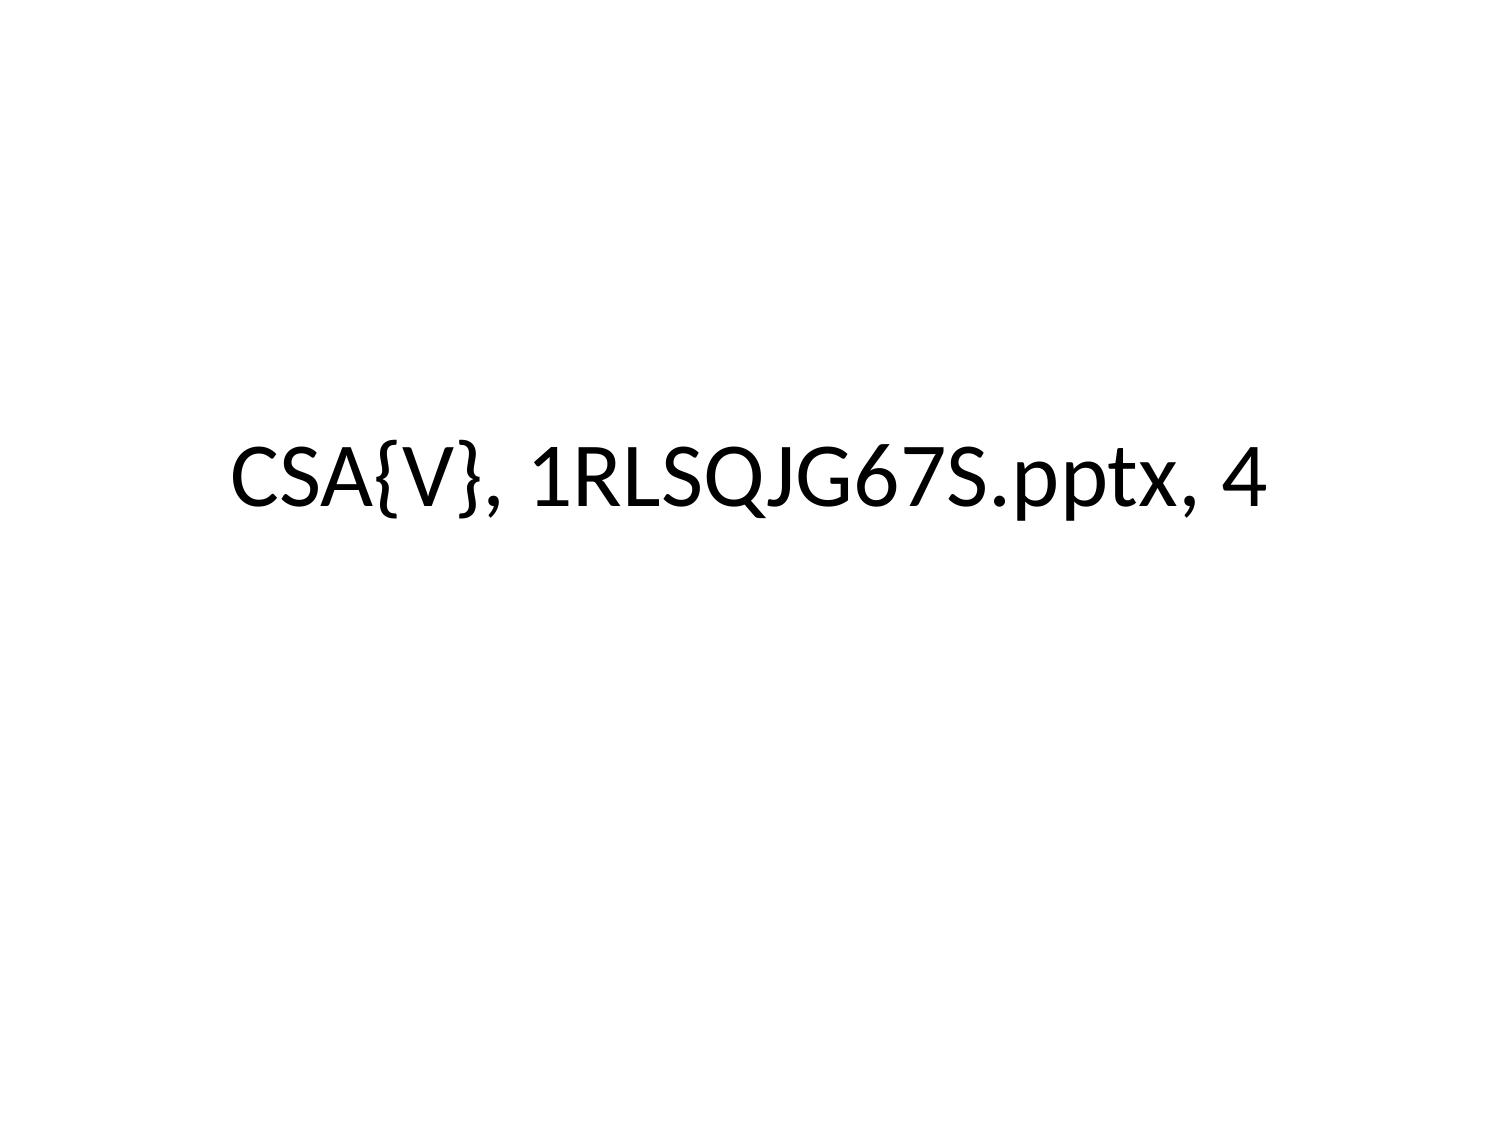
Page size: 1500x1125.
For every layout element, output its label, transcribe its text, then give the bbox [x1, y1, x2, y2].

title CSA{V}, 1RLSQJG67S.pptx, 4 [112, 349, 1388, 591]
